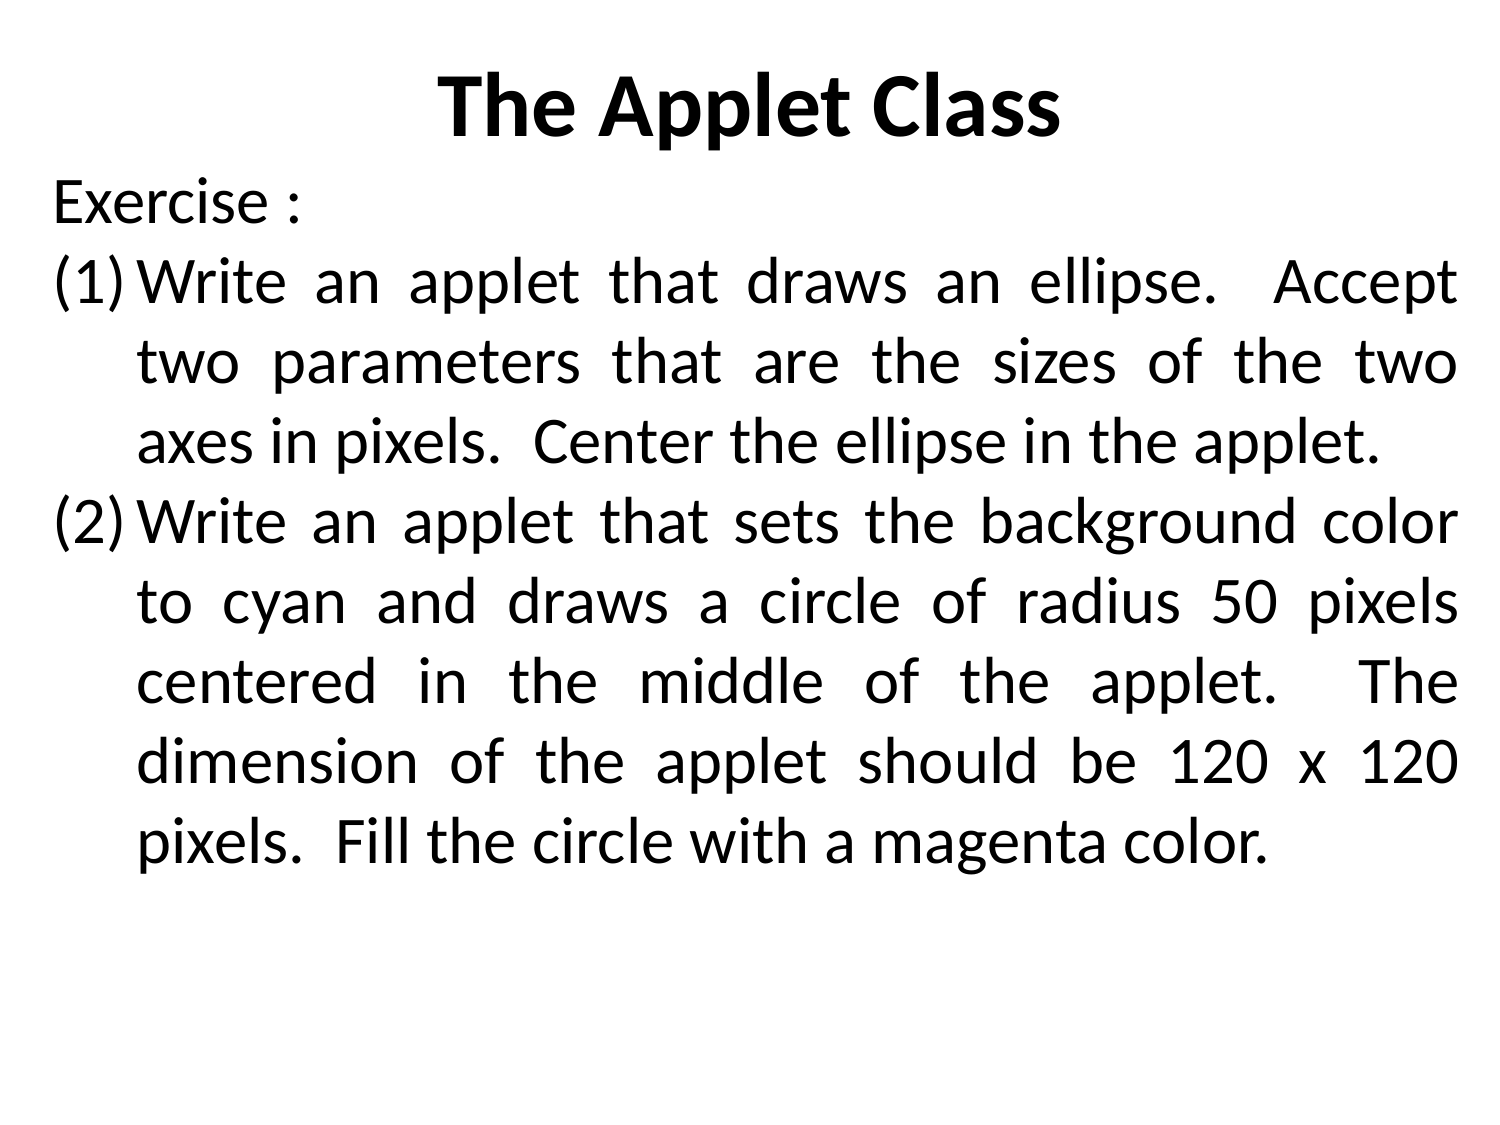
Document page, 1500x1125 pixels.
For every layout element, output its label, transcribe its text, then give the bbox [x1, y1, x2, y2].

text_box Exercise : Write an applet that draws an ellipse. Accept two parameters that are the sizes of the two axes in pixels. Center the ellipse in the applet. Write an applet that sets the background color to cyan and draws a circle of radius 50 pixels centered in the middle of the applet. The dimension of the applet should be 120 x 120 pixels. Fill the circle with a magenta color. [37, 149, 1475, 885]
title The Applet Class [0, 24, 1500, 175]
